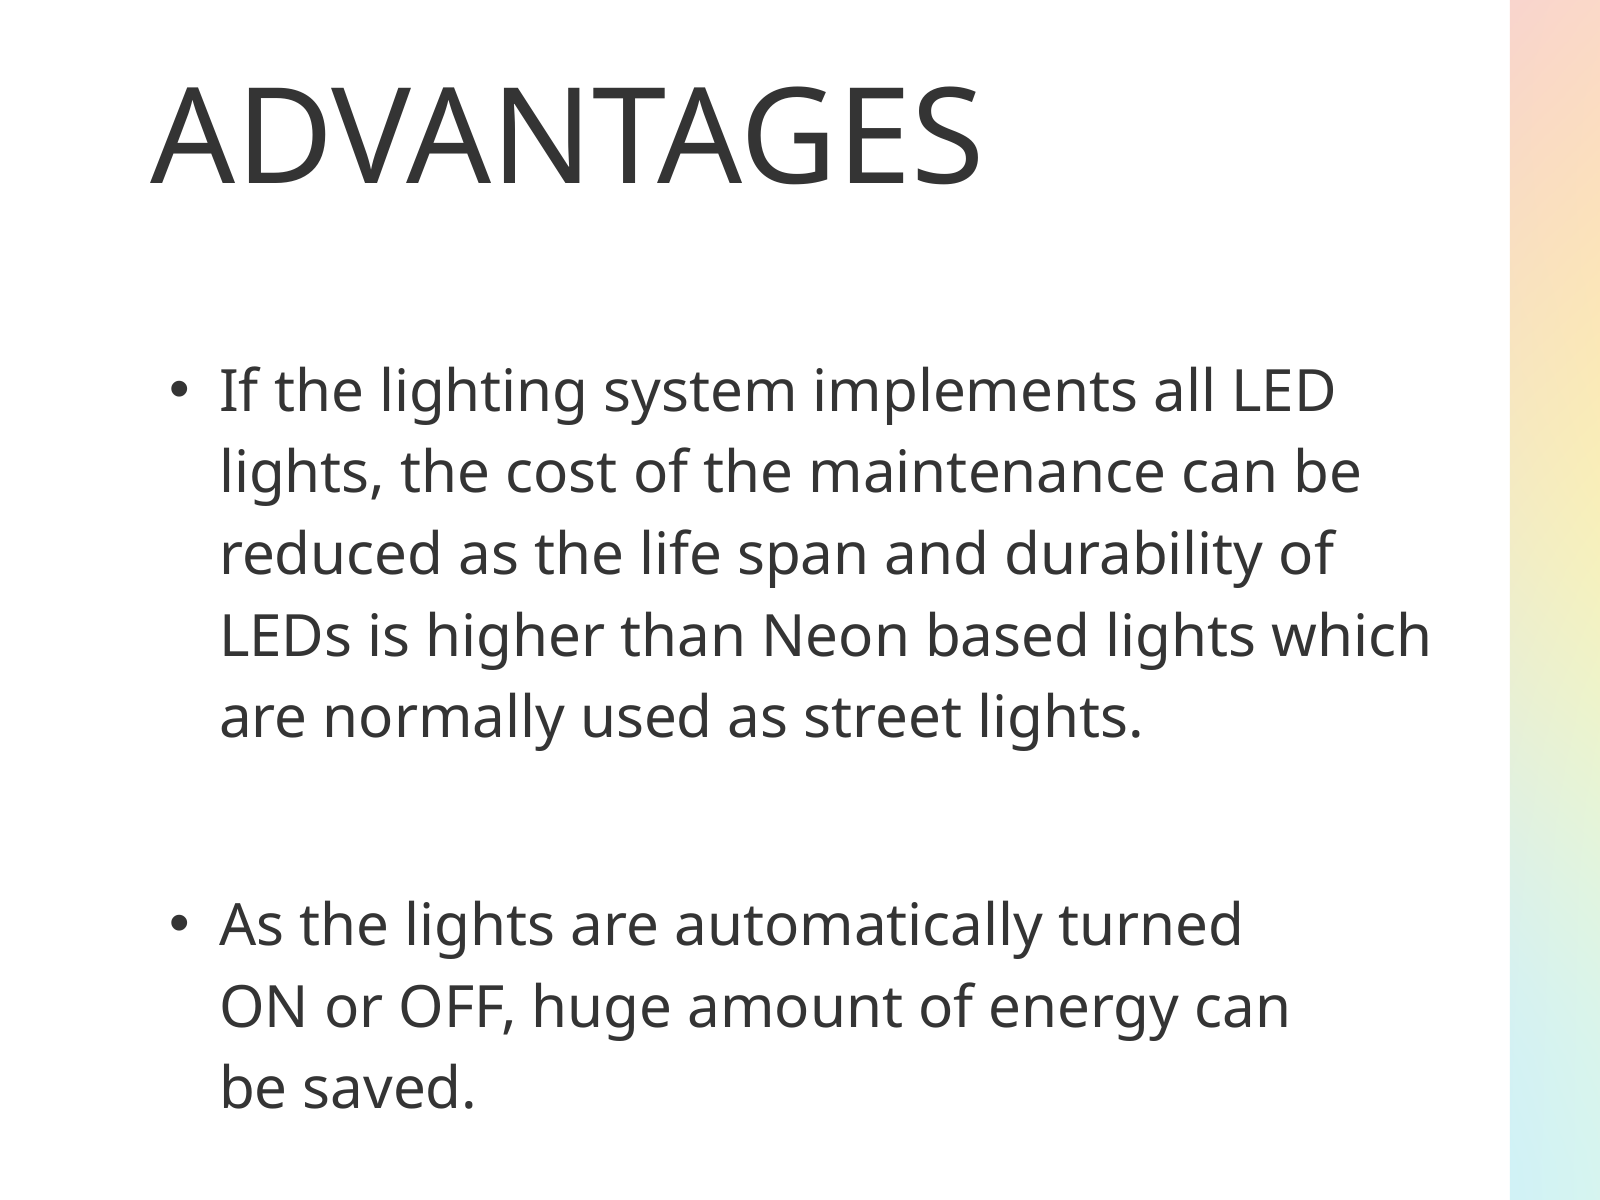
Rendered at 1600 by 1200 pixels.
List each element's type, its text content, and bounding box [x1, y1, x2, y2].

picture [1481, 0, 1600, 1200]
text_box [119, 797, 1310, 1120]
text_box ADVANTAGES [37, 50, 985, 211]
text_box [119, 263, 1481, 748]
